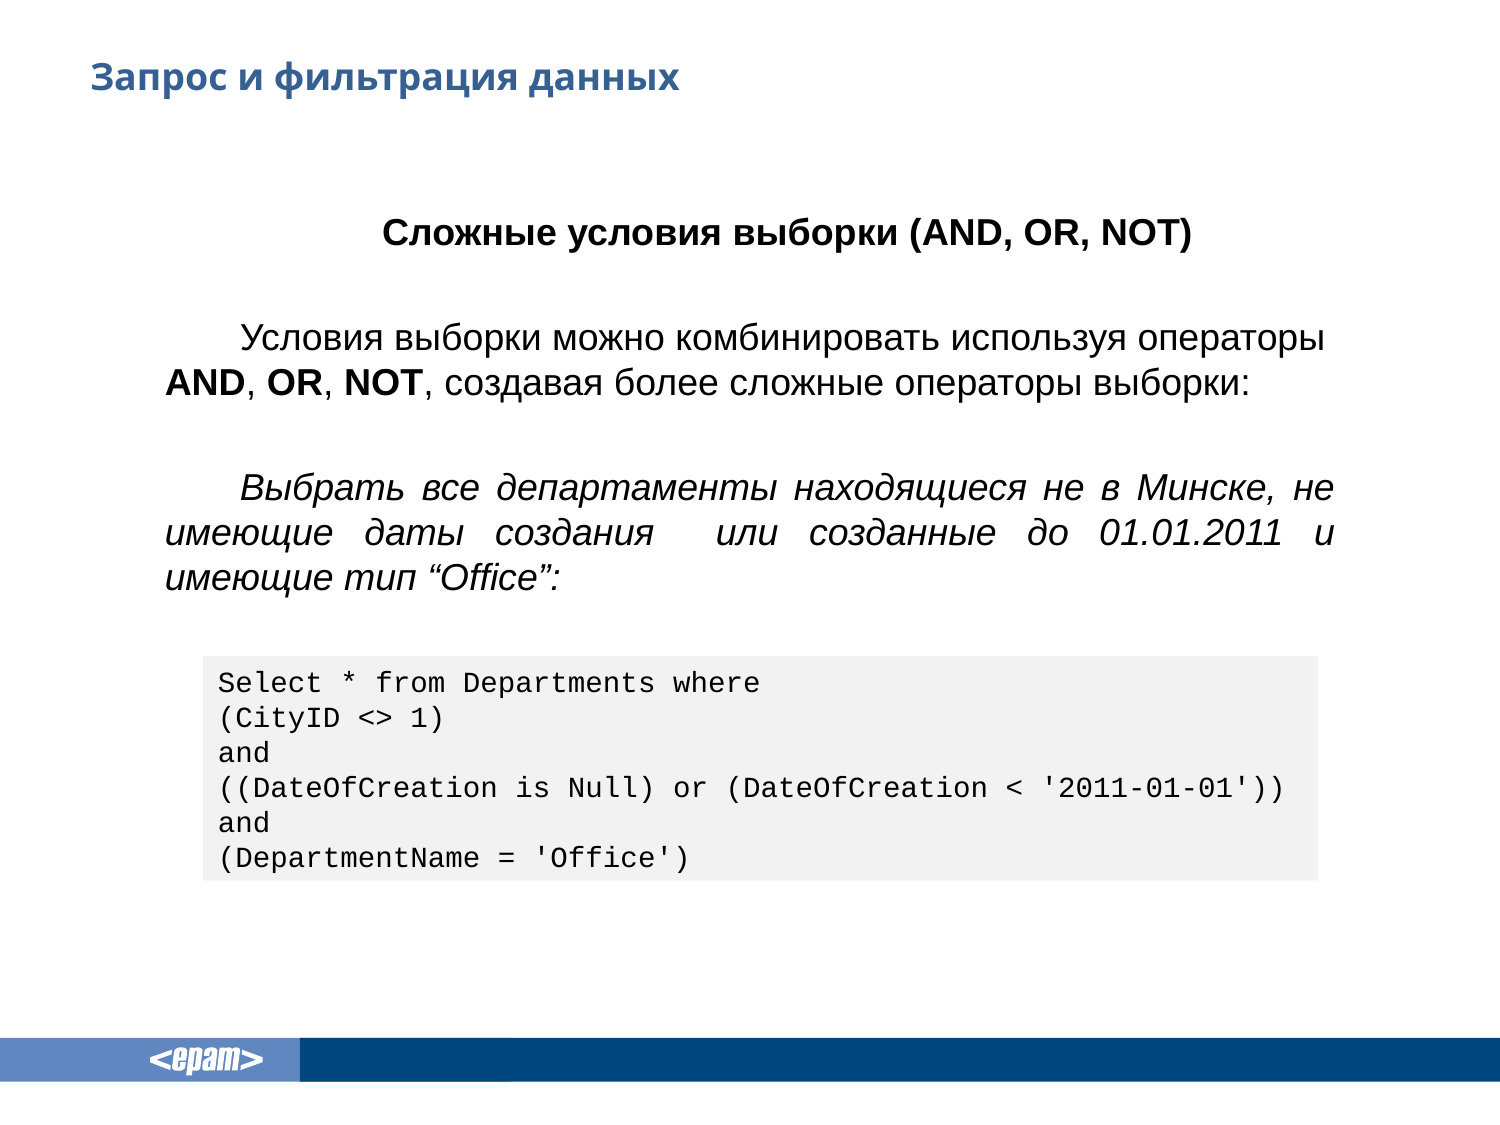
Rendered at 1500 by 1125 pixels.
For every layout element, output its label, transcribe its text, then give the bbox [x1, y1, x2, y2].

text_box Select * from Departments where (CityID <> 1) and ((DateOfCreation is Null) or (DateOfCreation < '2011-01-01')) and (DepartmentName = 'Office') [203, 656, 1318, 881]
list Сложные условия выборки (AND, OR, NOT) Условия выборки можно комбинировать используя операторы AND, OR, NOT, создавая более сложные операторы выборки: Выбрать все департаменты находящиеся не в Минске, не имеющие даты создания или созданные до 01.01.2011 и имеющие тип “Office”: [150, 200, 1350, 988]
title Запрос и фильтрация данных [75, 45, 1425, 163]
